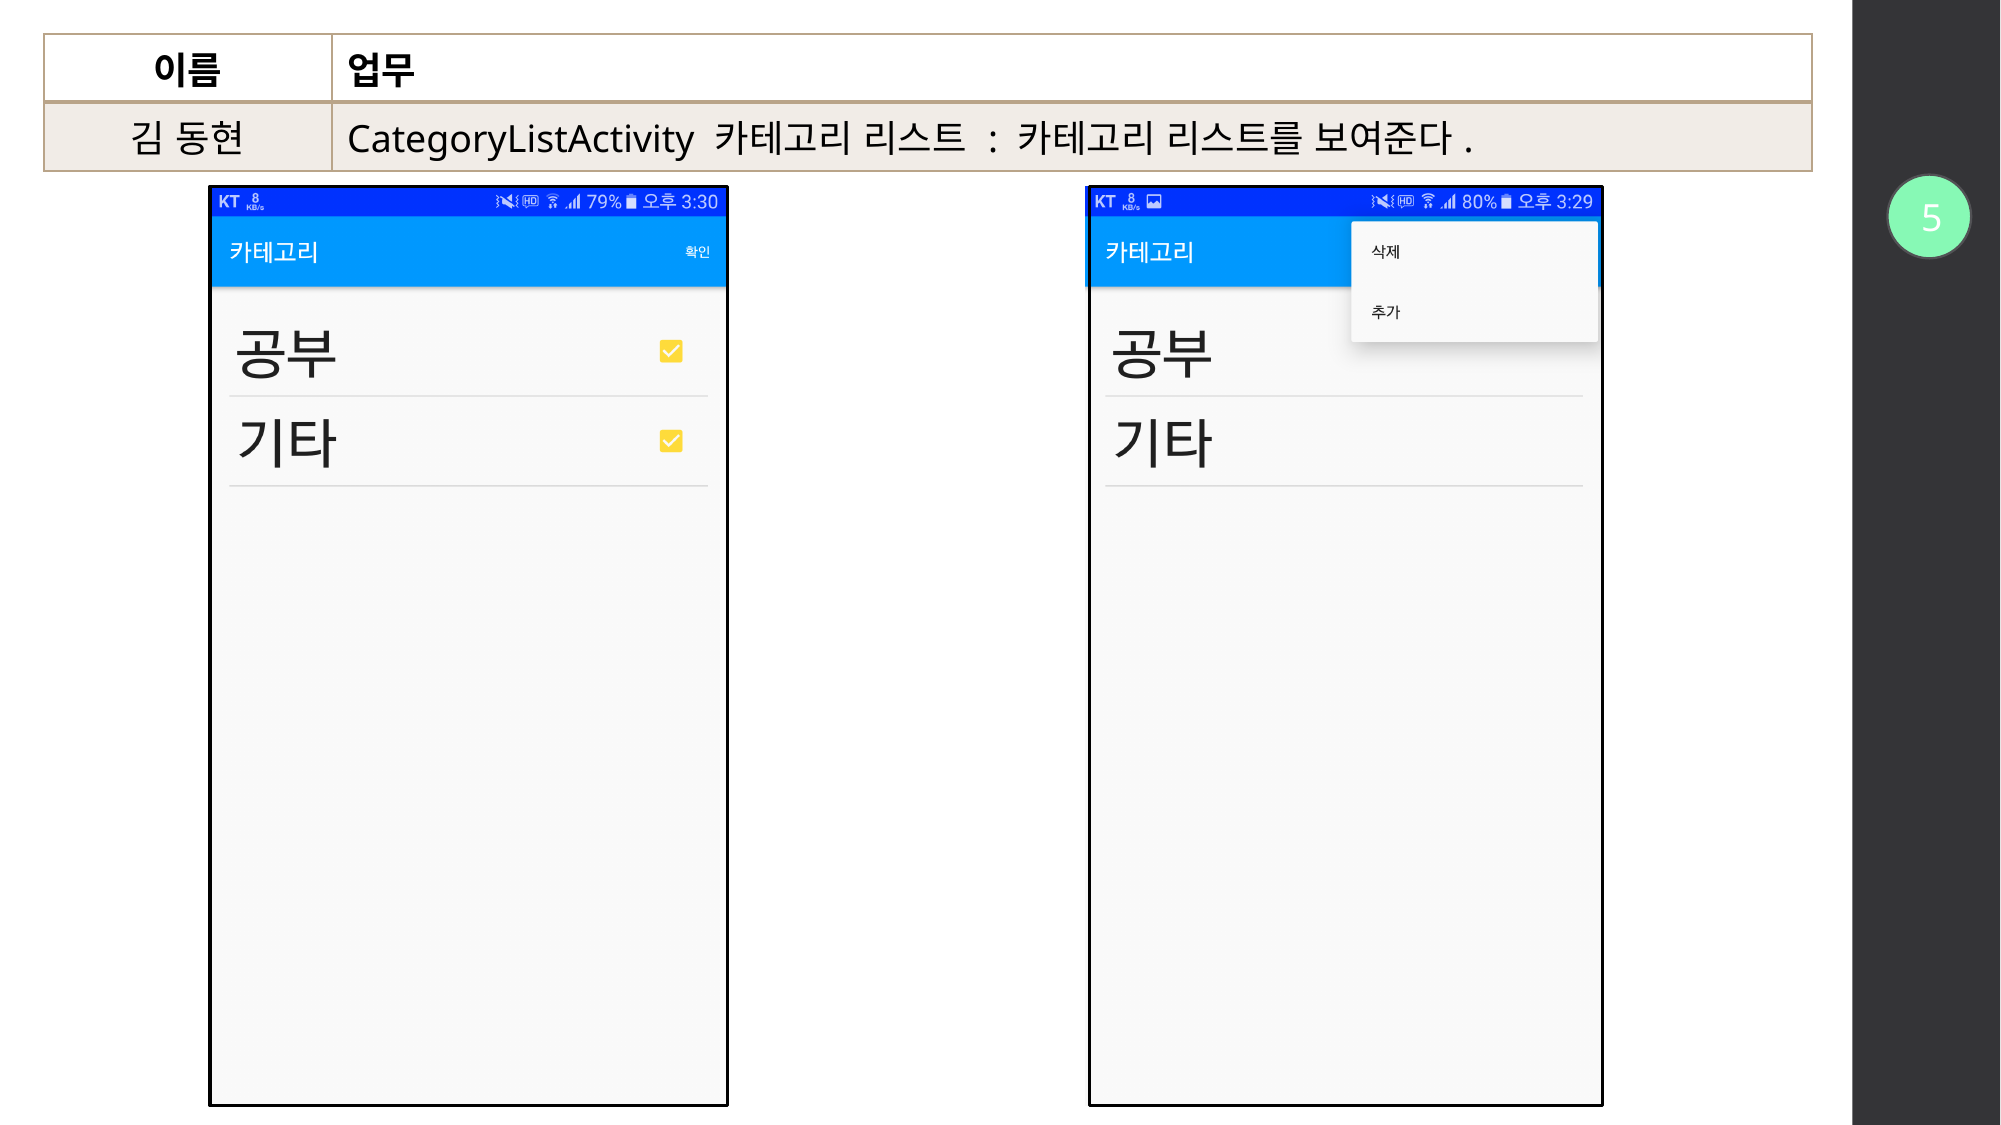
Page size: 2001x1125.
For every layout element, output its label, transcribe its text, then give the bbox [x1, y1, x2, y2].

table_header 이름 [45, 35, 331, 100]
table_cell CategoryListActivity 카테고리 리스트 : 카테고리 리스트를 보여준다. [333, 104, 1811, 170]
table_header 업무 [333, 35, 1811, 100]
picture [1085, 185, 1604, 1106]
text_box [1887, 174, 1972, 259]
picture [209, 185, 728, 1106]
table_cell 김 동현 [45, 104, 331, 170]
